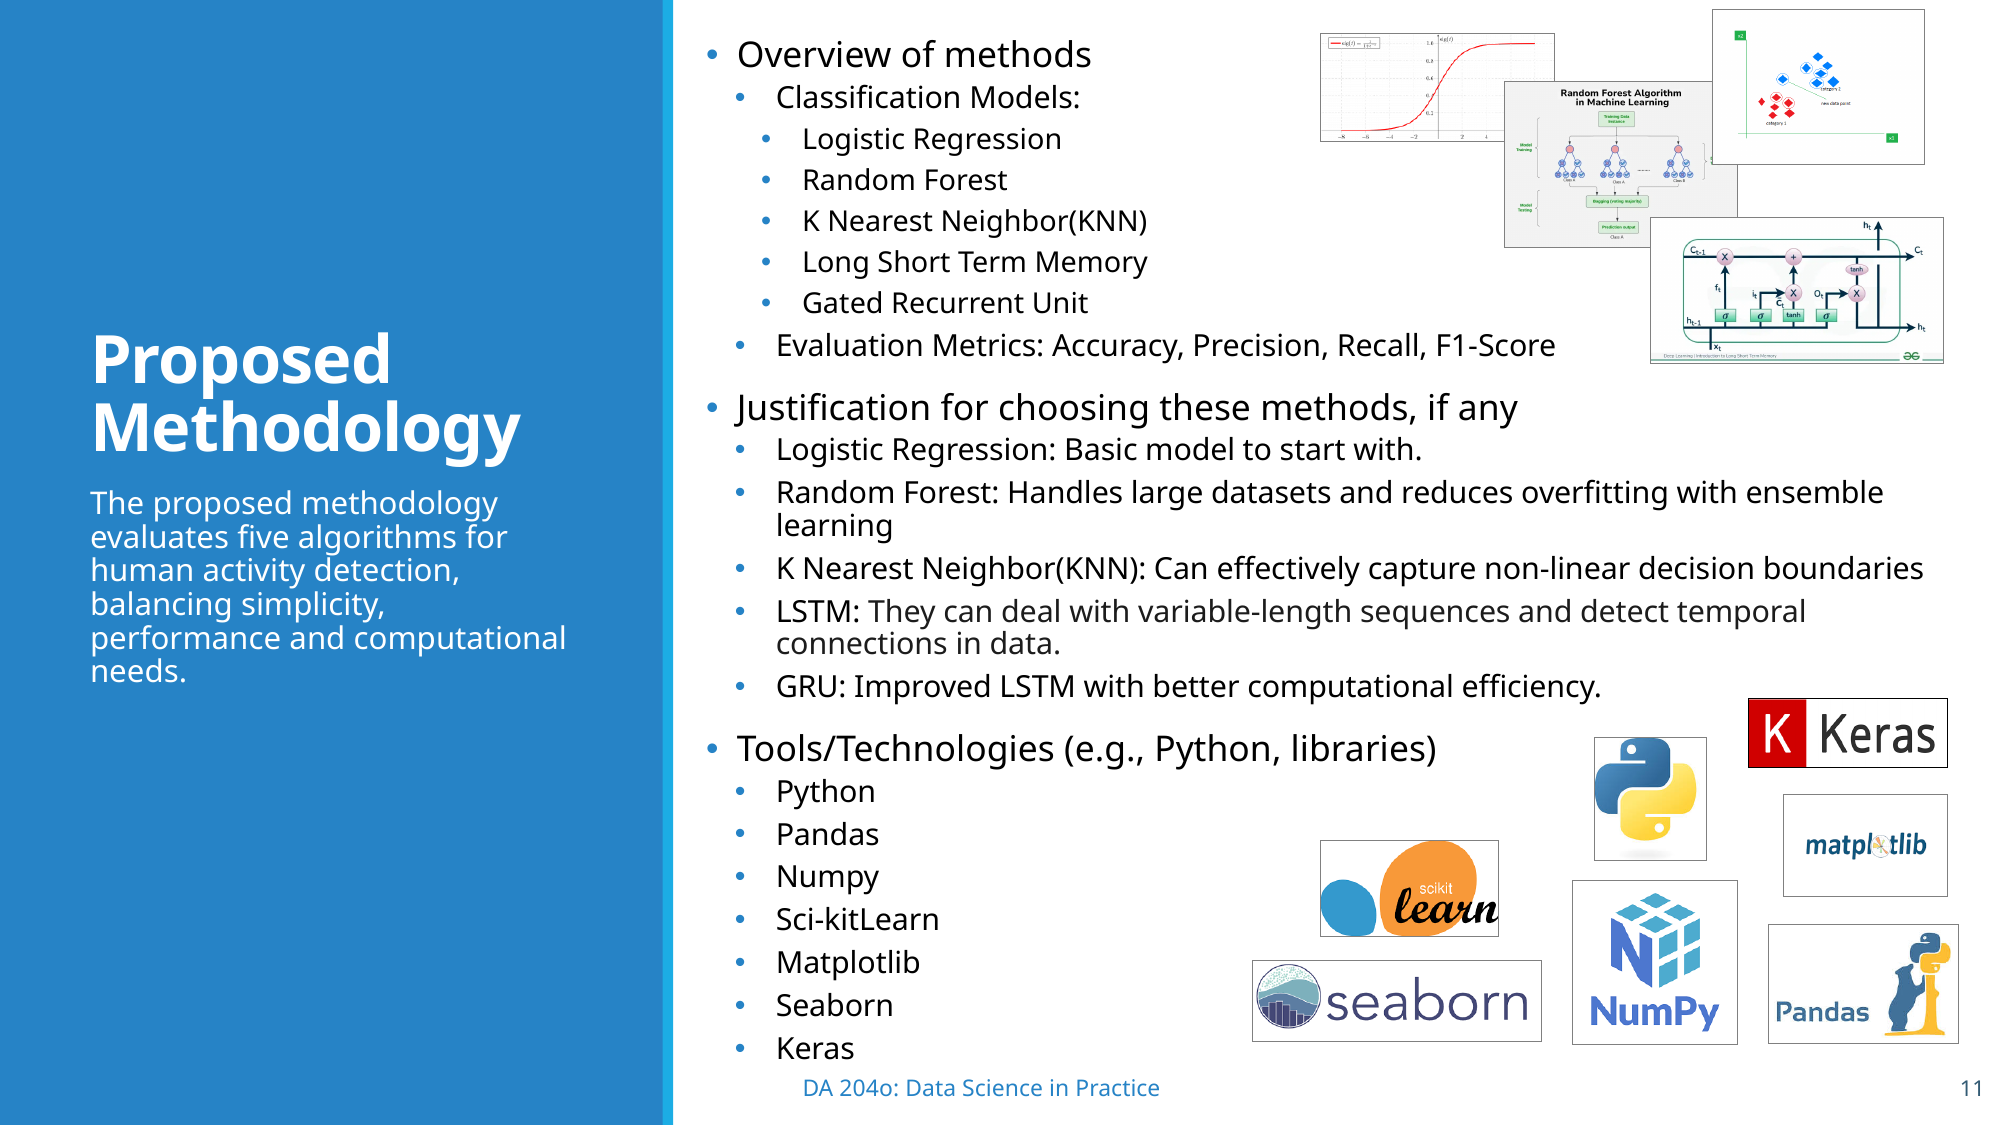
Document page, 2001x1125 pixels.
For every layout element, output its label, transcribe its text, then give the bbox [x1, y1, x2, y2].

slide_number 11 [1784, 1059, 2000, 1120]
picture [1594, 736, 1708, 862]
picture [1319, 840, 1499, 938]
picture [1748, 698, 1949, 769]
picture [1319, 9, 1944, 365]
list Overview of methods Classification Models: Logistic Regression Random Forest K Nearest Neighbor(KNN) Long Short Term Memory Gated Recurrent Unit Evaluation Metrics: Accuracy, Precision, Recall, F1-Score Justification for choosing these methods, if any Logistic Regression: Basic model to start with. Random Forest: Handles large datasets and reduces overfitting with ensemble learning K Nearest Neighbor(KNN): Can effectively capture non-linear decision boundaries LSTM: They can deal with variable-length sequences and detect temporal connections in data. GRU: Improved LSTM with better computational efficiency. Tools/Technologies (e.g., Python, libraries) Python Pandas Numpy Sci-kitLearn Matplotlib Seaborn Keras [706, 29, 1975, 1078]
picture [1572, 879, 1738, 1046]
title Proposed Methodology [75, 97, 600, 473]
picture [1767, 923, 1960, 1044]
picture [1251, 959, 1542, 1043]
footer DA 204o: Data Science in Practice [787, 1059, 1550, 1120]
list The proposed methodology evaluates five algorithms for human activity detection, balancing simplicity, performance and computational needs. [75, 479, 600, 1035]
picture [1782, 793, 1949, 897]
